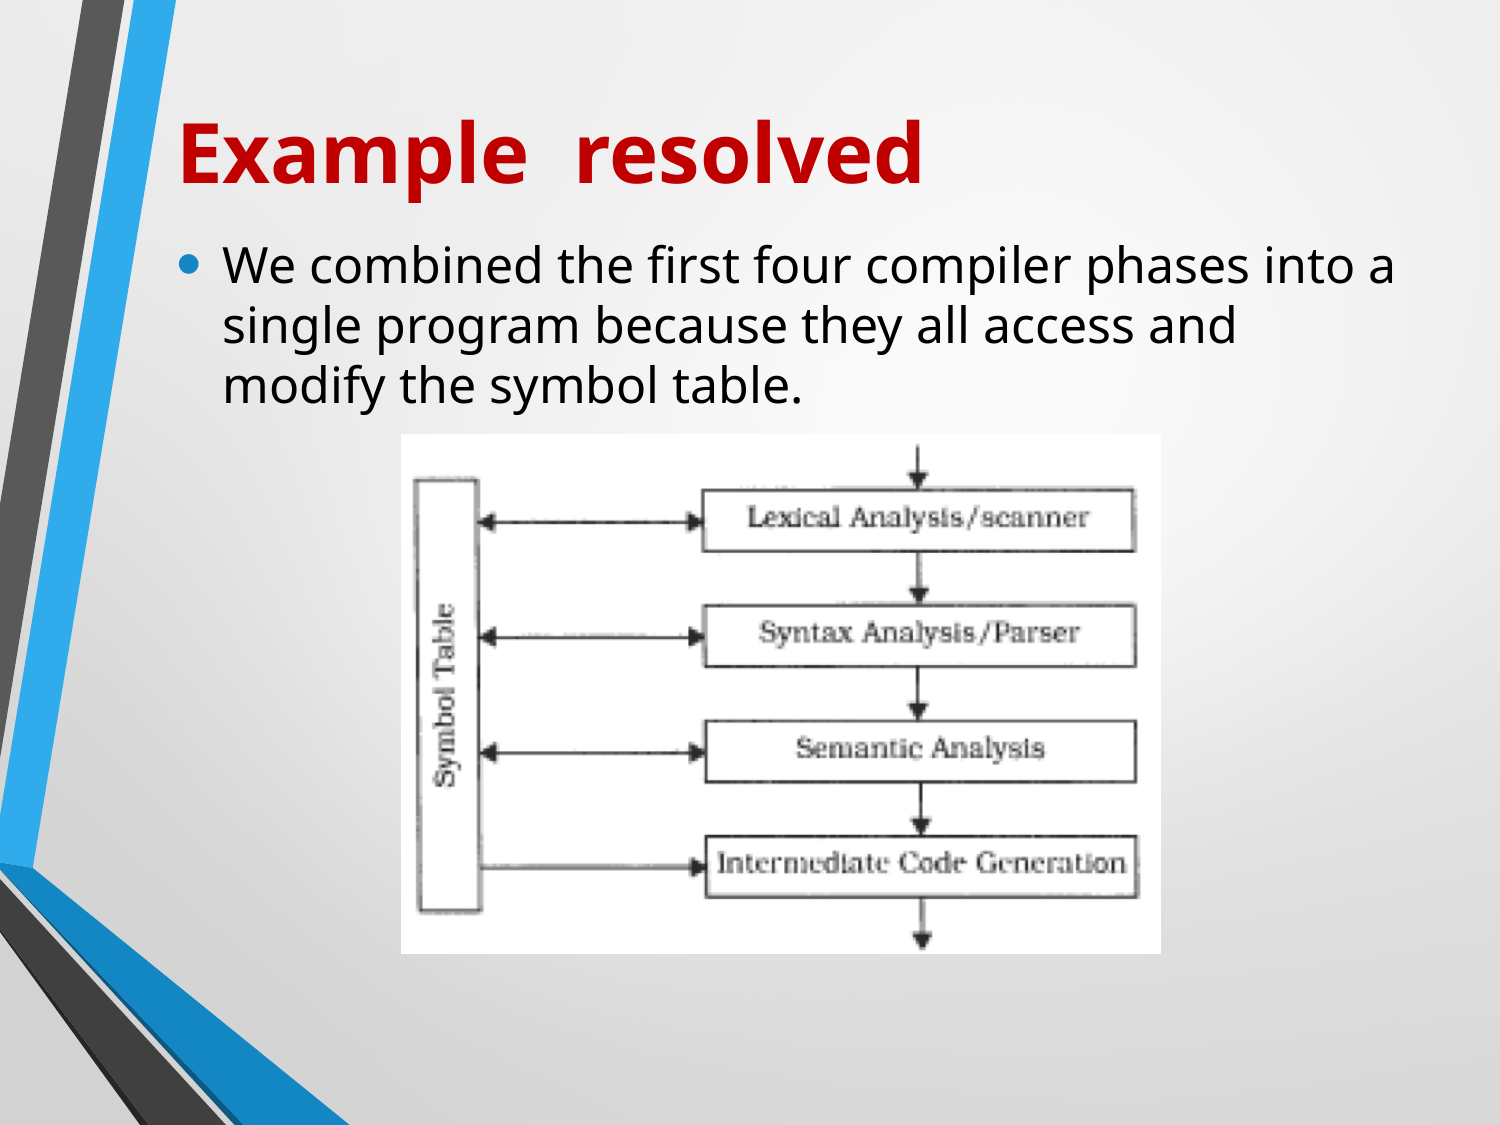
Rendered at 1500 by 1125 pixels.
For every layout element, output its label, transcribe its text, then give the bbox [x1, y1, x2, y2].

title Example resolved [161, 75, 1425, 225]
list We combined the first four compiler phases into a single program because they all access and modify the symbol table. [161, 225, 1425, 1040]
picture [401, 434, 1161, 955]
